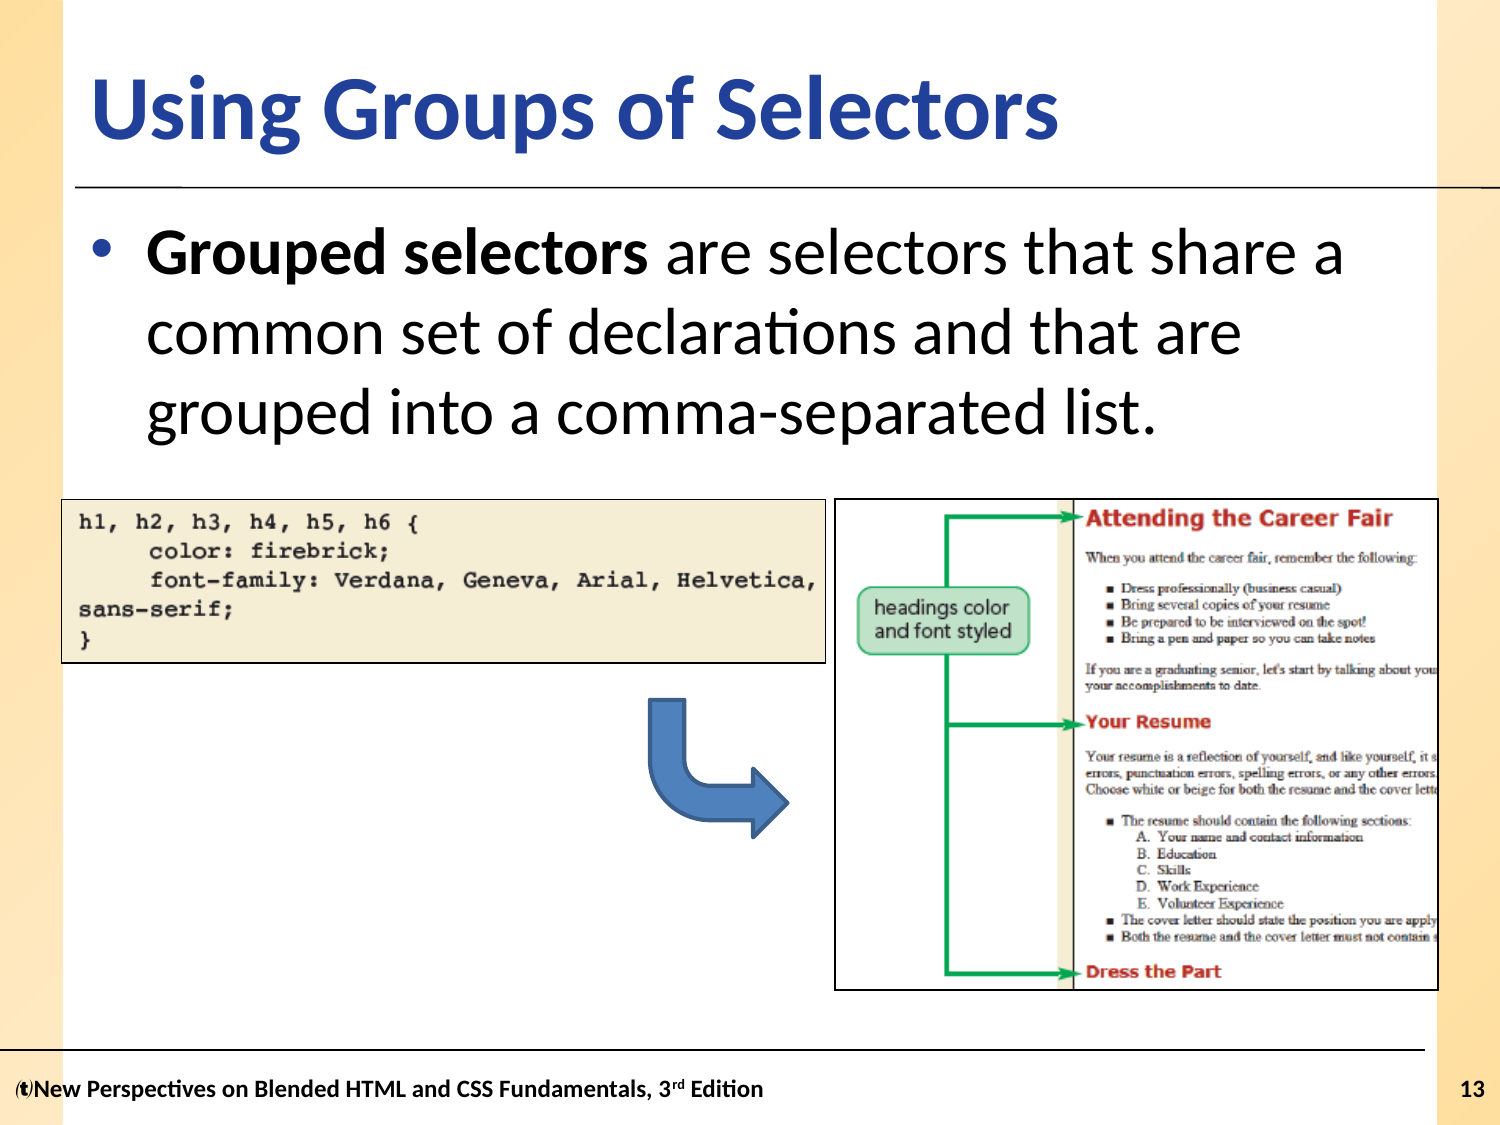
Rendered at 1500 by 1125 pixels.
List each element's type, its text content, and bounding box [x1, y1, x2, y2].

title Using Groups of Selectors [74, 24, 1438, 181]
text_box [647, 697, 790, 840]
picture [62, 499, 826, 663]
picture [835, 499, 1438, 990]
footer New Perspectives on Blended HTML and CSS Fundamentals, 3rd Edition [0, 1050, 1350, 1125]
list Grouped selectors are selectors that share a common set of declarations and that are grouped into a comma-separated list. [74, 667, 1438, 1006]
list Grouped selectors are selectors that share a common set of declarations and that are grouped into a comma-separated list. [74, 199, 1438, 505]
slide_number 13 [1412, 1050, 1500, 1125]
